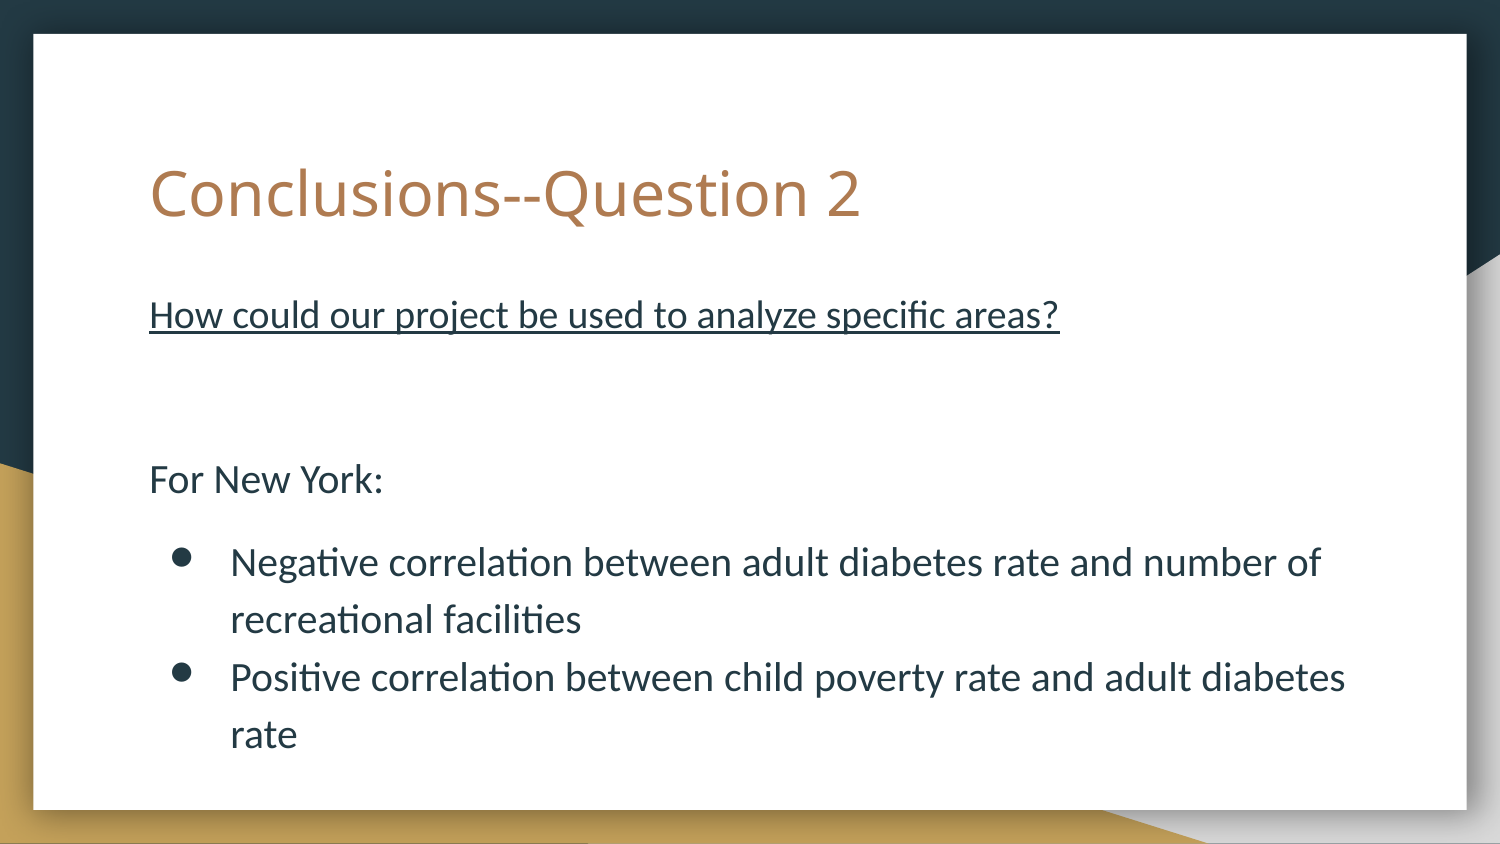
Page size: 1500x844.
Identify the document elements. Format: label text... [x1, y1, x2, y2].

title Conclusions--Question 2 [134, 138, 1366, 266]
list How could our project be used to analyze specific areas? For New York: Negative correlation between adult diabetes rate and number of recreational facilities Positive correlation between child poverty rate and adult diabetes rate [134, 266, 1366, 779]
